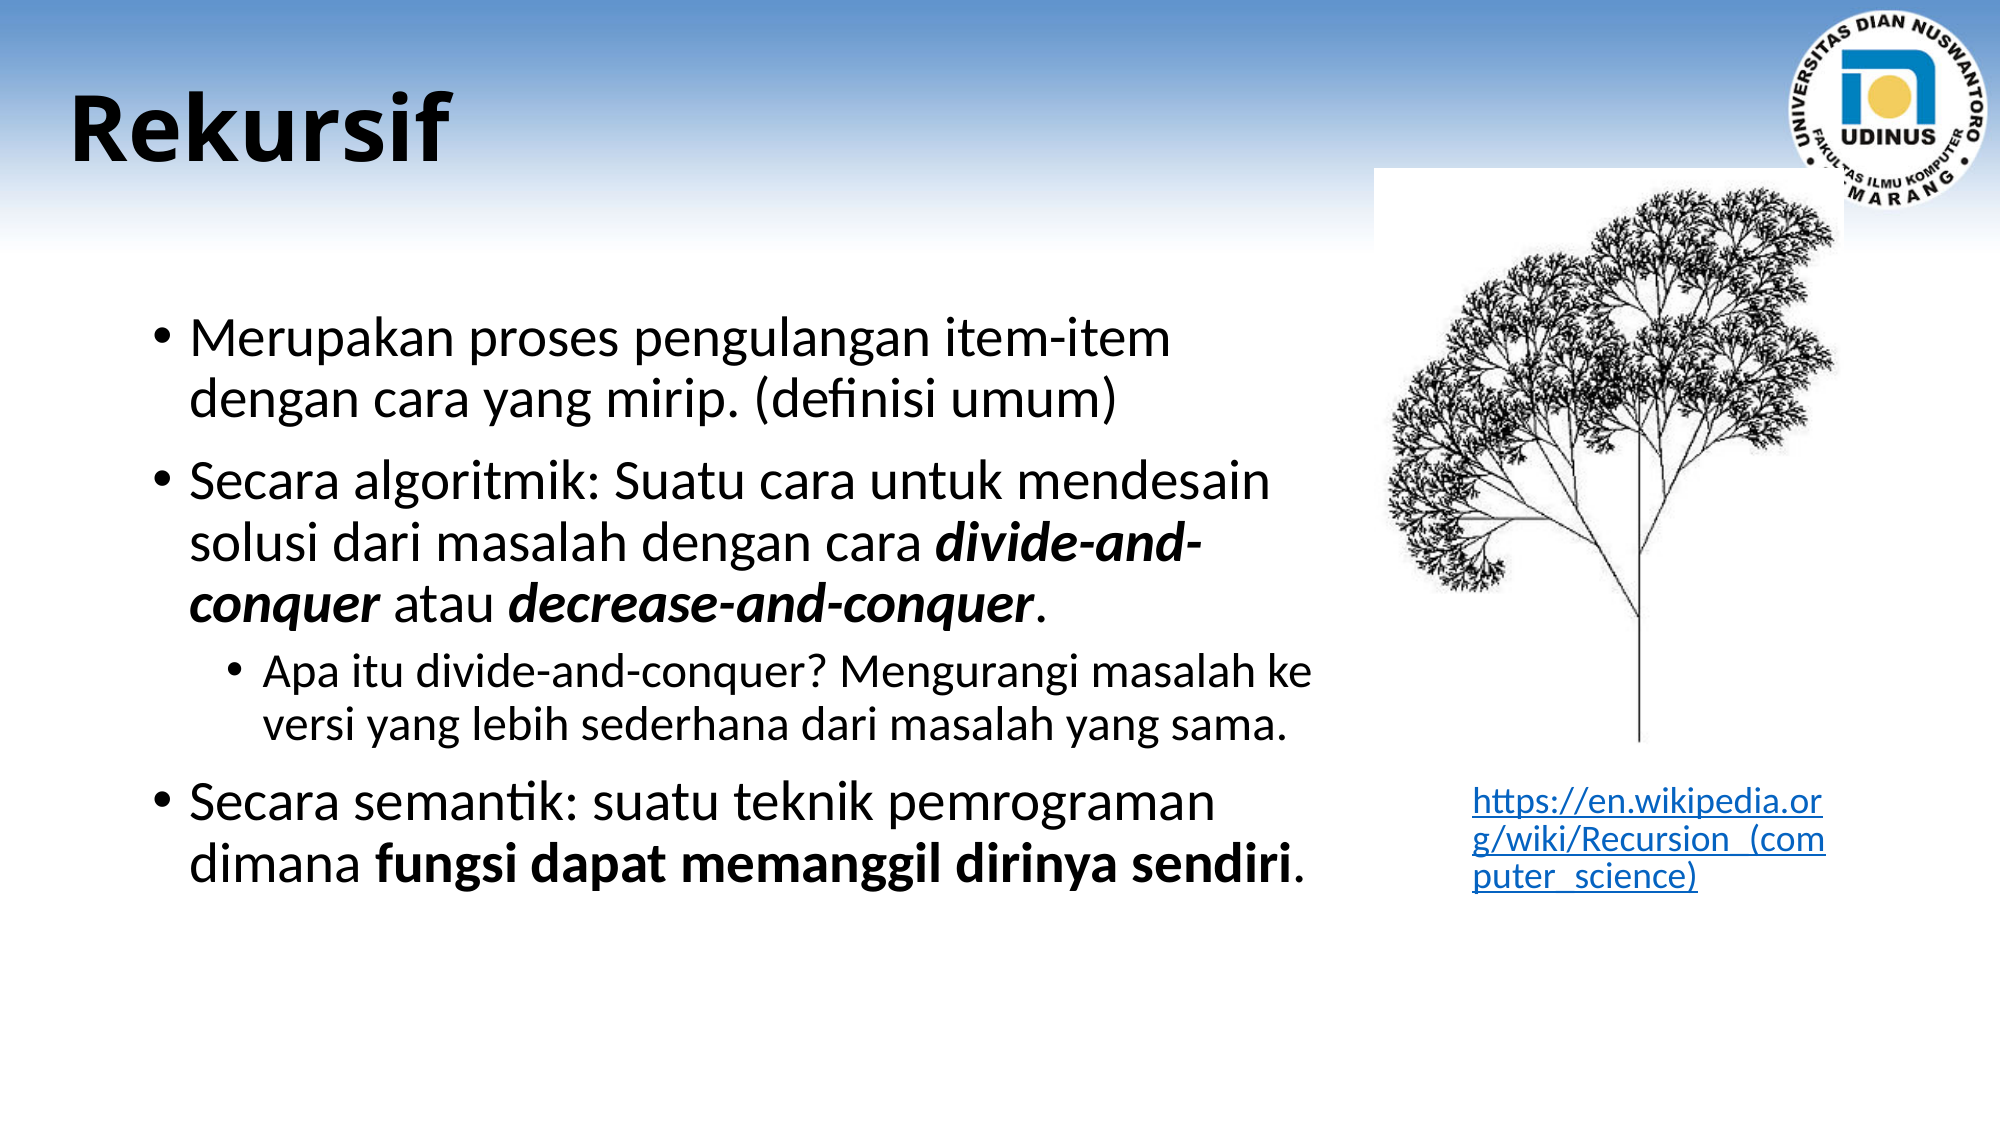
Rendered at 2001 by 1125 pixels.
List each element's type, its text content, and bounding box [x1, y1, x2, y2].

picture [0, 0, 2000, 1125]
list Merupakan proses pengulangan item-item dengan cara yang mirip. (definisi umum) Secara algoritmik: Suatu cara untuk mendesain solusi dari masalah dengan cara divide-and-conquer atau decrease-and-conquer. Apa itu divide-and-conquer? Mengurangi masalah ke versi yang lebih sederhana dari masalah yang sama. Secara semantik: suatu teknik pemrograman dimana fungsi dapat memanggil dirinya sendiri. [137, 299, 1346, 1014]
title Rekursif [52, 22, 1700, 241]
text_box https://en.wikipedia.org/wiki/Recursion_(computer_science) [1457, 788, 1844, 829]
